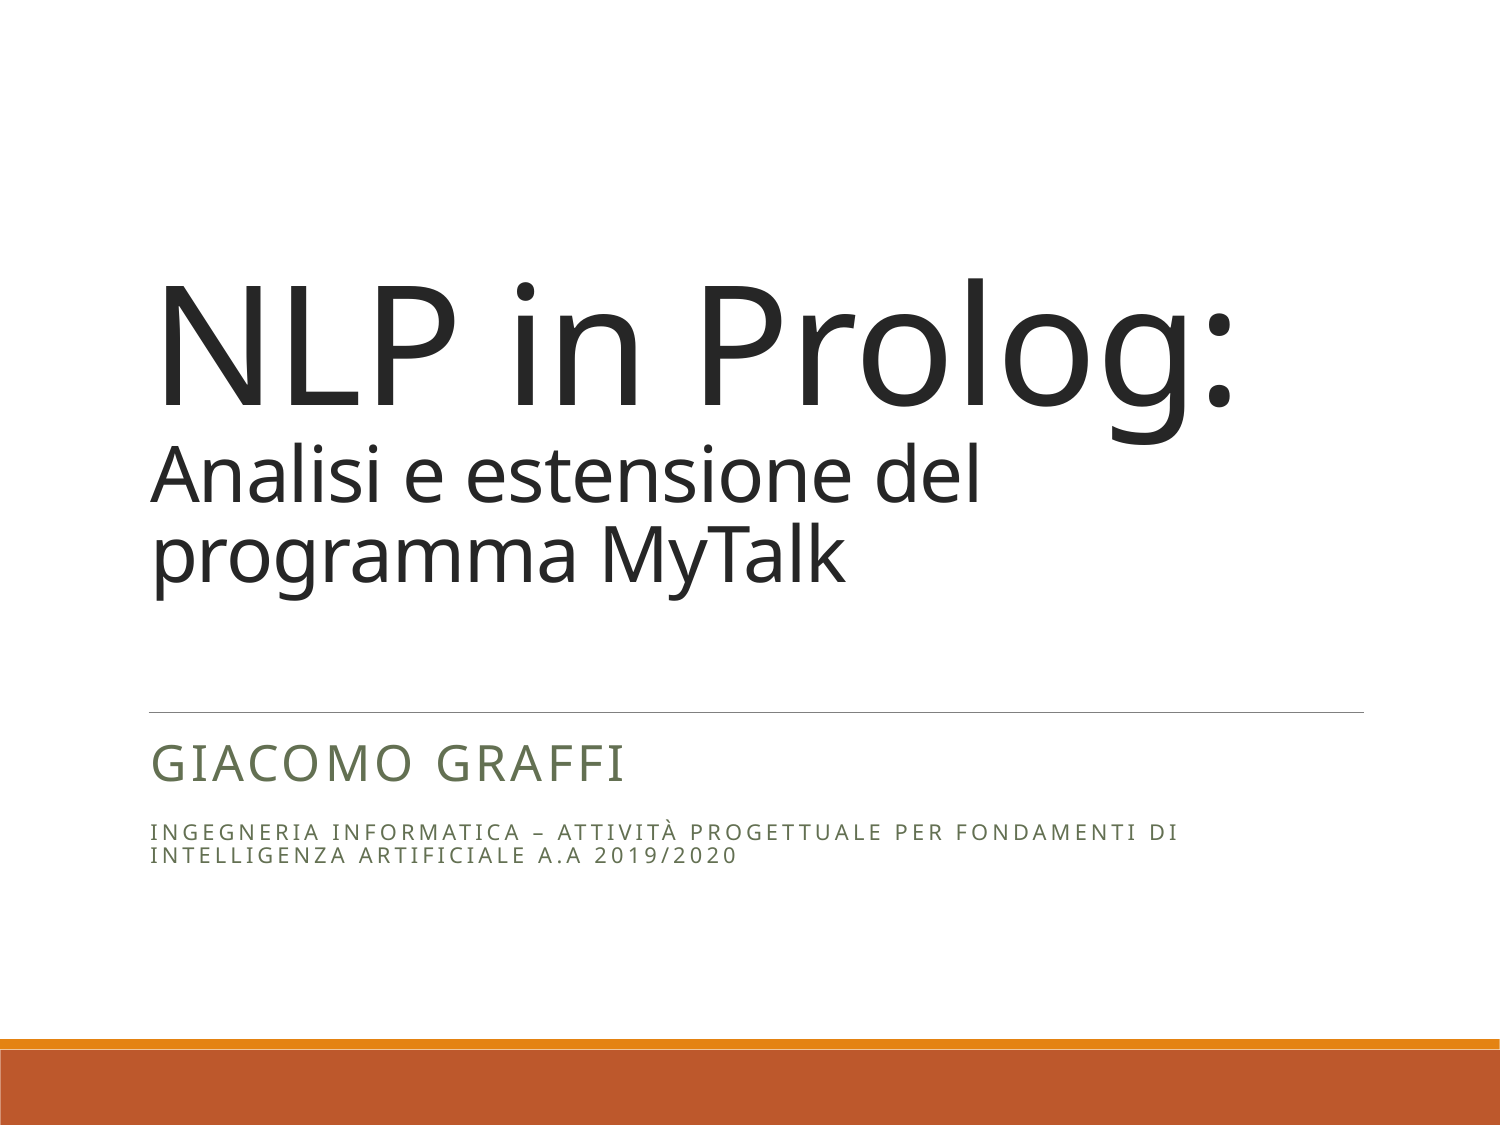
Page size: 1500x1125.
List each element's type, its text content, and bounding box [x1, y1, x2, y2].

title NLP in Prolog: Analisi e estensione del programma MyTalk [135, 235, 1373, 606]
subtitle Giacomo Graffi Ingegneria Informatica – Attività progettuale per Fondamenti di Intelligenza Artificiale A.a 2019/2020 [135, 730, 1373, 919]
